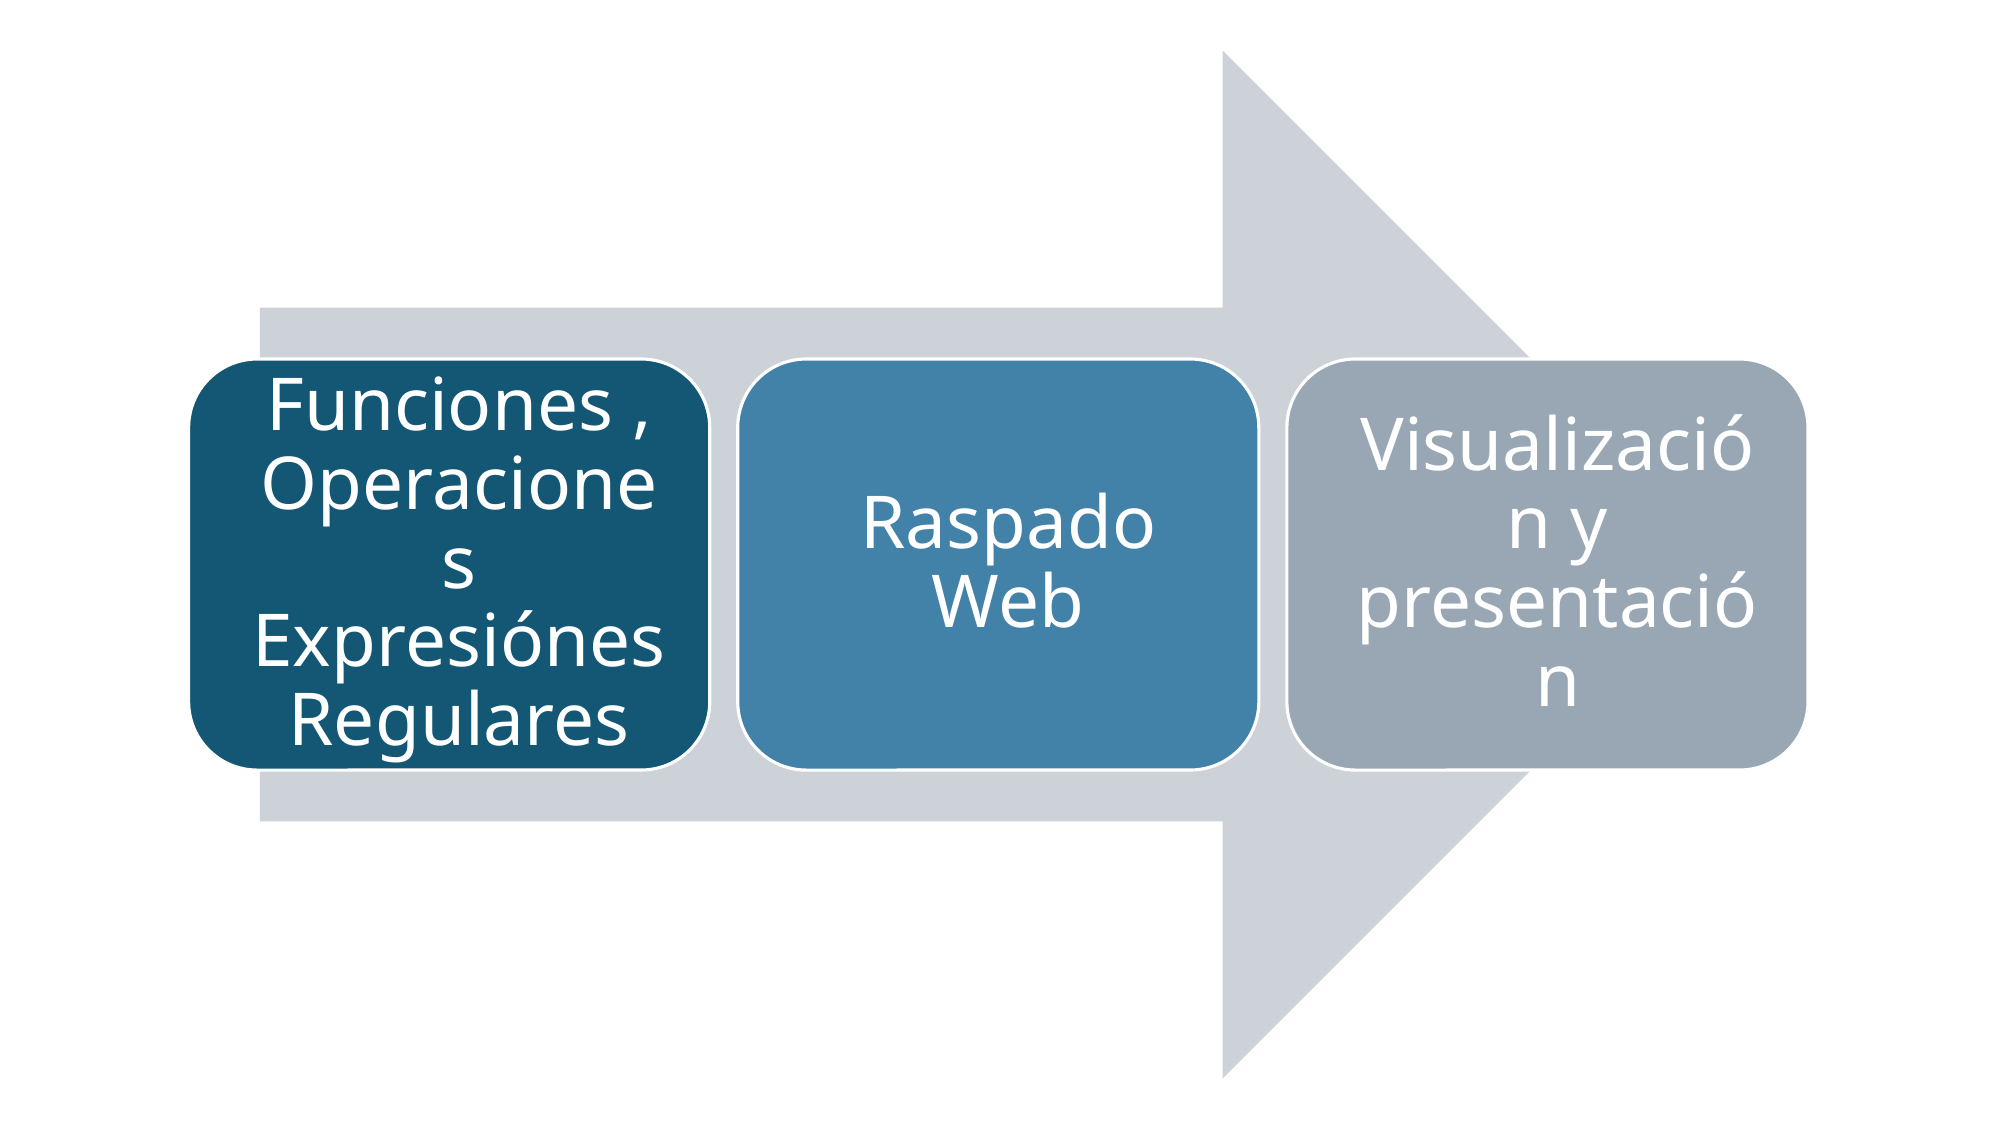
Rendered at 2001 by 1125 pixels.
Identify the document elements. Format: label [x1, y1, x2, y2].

text_box [129, 50, 1868, 1079]
